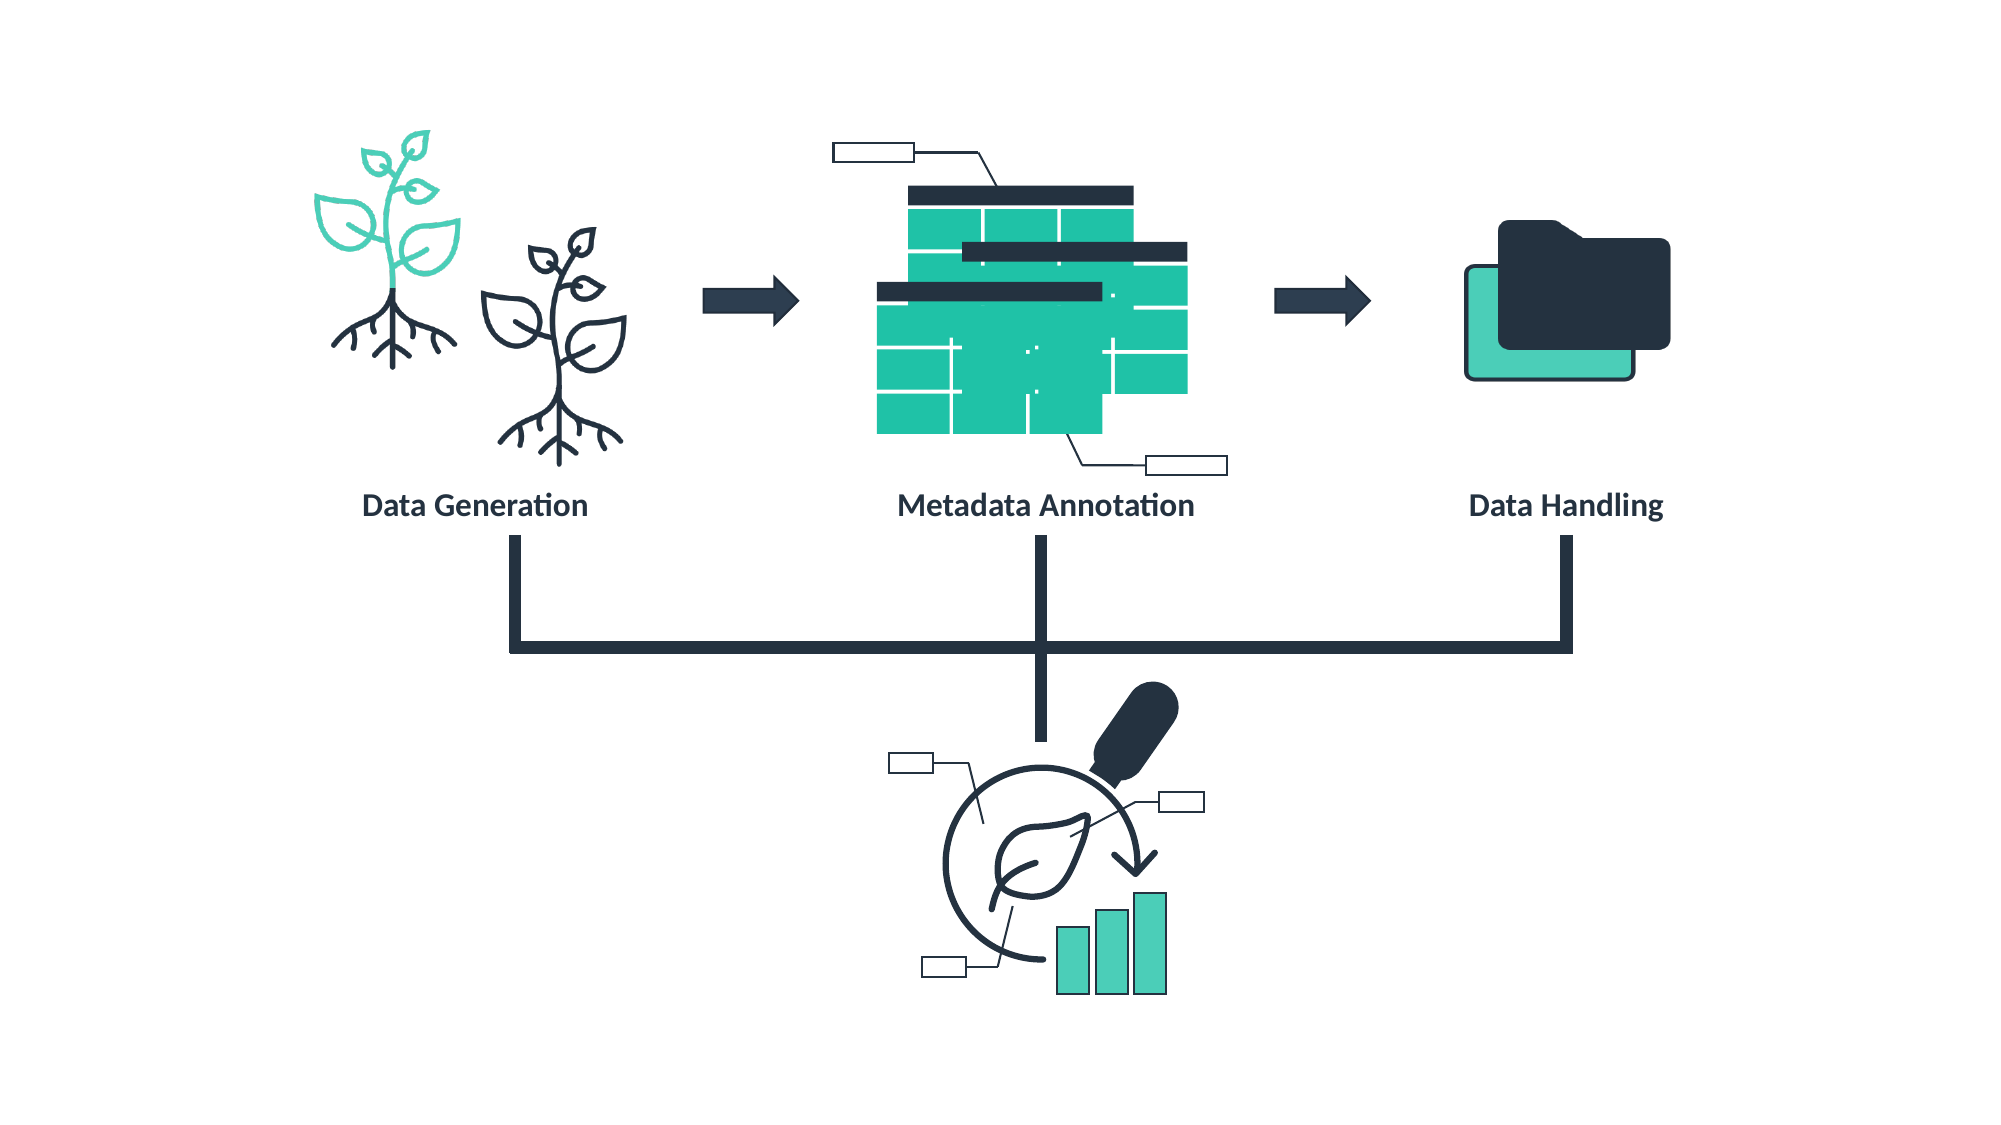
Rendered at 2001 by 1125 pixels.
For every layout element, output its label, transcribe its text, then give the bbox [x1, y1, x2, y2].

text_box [1054, 408, 1227, 475]
text_box Metadata Annotation [882, 475, 1211, 531]
text_box [703, 277, 799, 325]
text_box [1440, 177, 1693, 420]
text_box Data Handling [1454, 475, 1680, 531]
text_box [888, 688, 1204, 994]
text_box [833, 143, 1000, 192]
text_box Data Generation [347, 476, 604, 531]
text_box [876, 185, 1188, 434]
text_box [1275, 277, 1370, 325]
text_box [266, 121, 685, 476]
